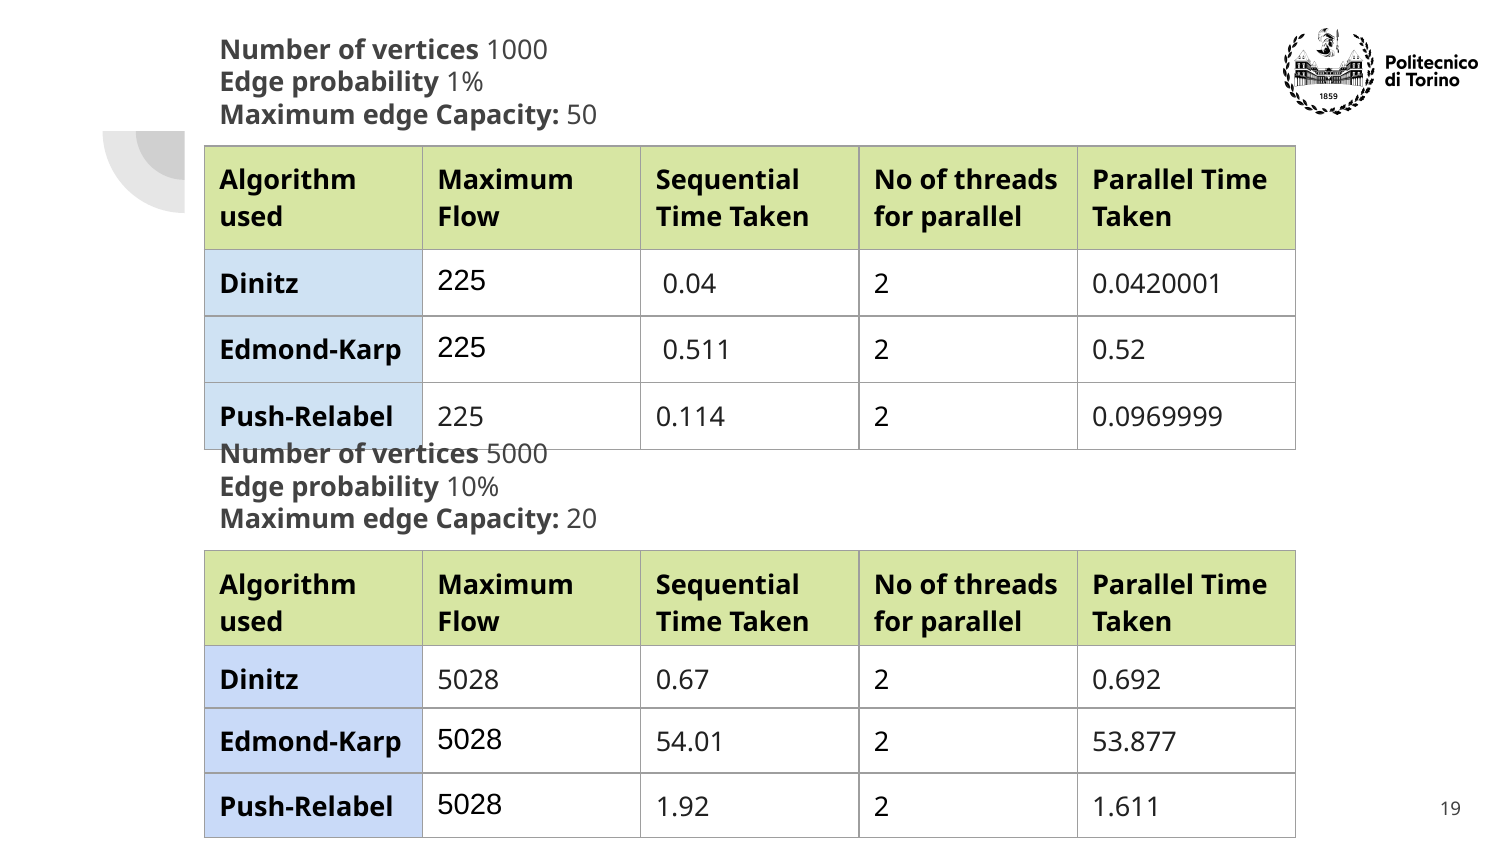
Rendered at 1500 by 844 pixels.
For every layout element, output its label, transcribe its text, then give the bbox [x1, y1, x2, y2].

text_box Number of vertices 5000 Edge probability 10% Maximum edge Capacity: 20 [204, 421, 697, 550]
table_header Maximum Flow [423, 551, 640, 645]
table_cell 2 [860, 250, 1077, 315]
table_cell 0.114 [641, 383, 858, 449]
table_header Sequential Time Taken [641, 147, 858, 249]
table_cell Push-Relabel [205, 774, 422, 837]
table_cell 2 [860, 774, 1077, 837]
table_cell 1.611 [1078, 774, 1295, 837]
table_cell 0.67 [641, 646, 858, 707]
table_header Parallel Time Taken [1078, 551, 1295, 645]
table_header Parallel Time Taken [1078, 147, 1295, 249]
picture [1282, 28, 1479, 115]
table_cell Dinitz [205, 646, 422, 707]
table_cell Dinitz [205, 250, 422, 315]
table_cell 5028 [423, 774, 640, 837]
table_cell 2 [860, 317, 1077, 382]
table_cell 5028 [423, 709, 640, 772]
text_box Number of vertices 1000 Edge probability 1% Maximum edge Capacity: 50 [204, 17, 697, 145]
table_cell 5028 [423, 646, 640, 707]
table_header No of threads for parallel [860, 551, 1077, 645]
table_header Algorithm used [205, 551, 422, 645]
table_cell 1.92 [641, 774, 858, 837]
table_cell 0.52 [1078, 317, 1295, 382]
table_cell 53.877 [1078, 709, 1295, 772]
table_cell 54.01 [641, 709, 858, 772]
table_cell 0.692 [1078, 646, 1295, 707]
table_cell 0.0969999 [1078, 383, 1295, 449]
table_header Maximum Flow [423, 147, 640, 249]
table_header No of threads for parallel [860, 147, 1077, 249]
table_cell 2 [860, 709, 1077, 772]
table_cell Push-Relabel [205, 383, 422, 421]
table_cell 225 [423, 383, 640, 421]
table_header Sequential Time Taken [641, 551, 858, 645]
table_cell 0.04 [641, 250, 858, 315]
table_header Algorithm used [205, 147, 422, 249]
table_cell 225 [423, 317, 640, 382]
table_cell 0.511 [641, 317, 858, 382]
table_cell Edmond-Karp [205, 709, 422, 772]
table_cell 2 [860, 646, 1077, 707]
table_cell 2 [860, 383, 1077, 449]
table_cell 225 [423, 250, 640, 315]
slide_number ‹#› [1386, 777, 1477, 842]
table_cell Edmond-Karp [205, 317, 422, 382]
table_cell 0.0420001 [1078, 250, 1295, 315]
